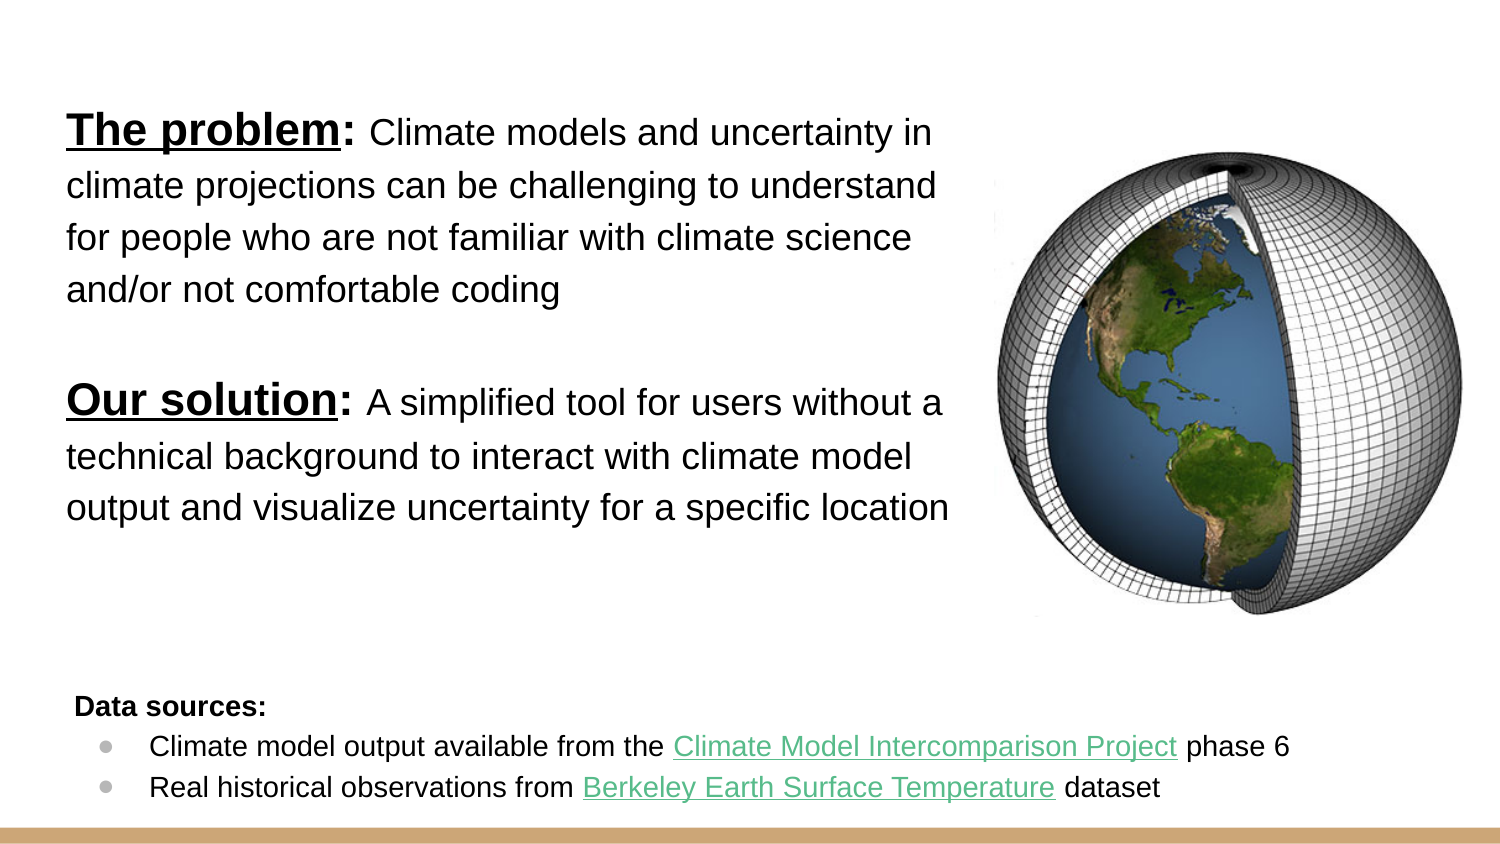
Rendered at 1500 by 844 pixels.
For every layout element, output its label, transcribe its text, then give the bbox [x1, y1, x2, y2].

text_box Data sources: Climate model output available from the Climate Model Intercomparison Project phase 6 Real historical observations from Berkeley Earth Surface Temperature dataset [59, 667, 1441, 844]
list The problem: Climate models and uncertainty in climate projections can be challenging to understand for people who are not familiar with climate science and/or not comfortable coding Our solution: A simplified tool for users without a technical background to interact with climate model output and visualize uncertainty for a specific location [51, 76, 980, 668]
picture [994, 150, 1464, 617]
